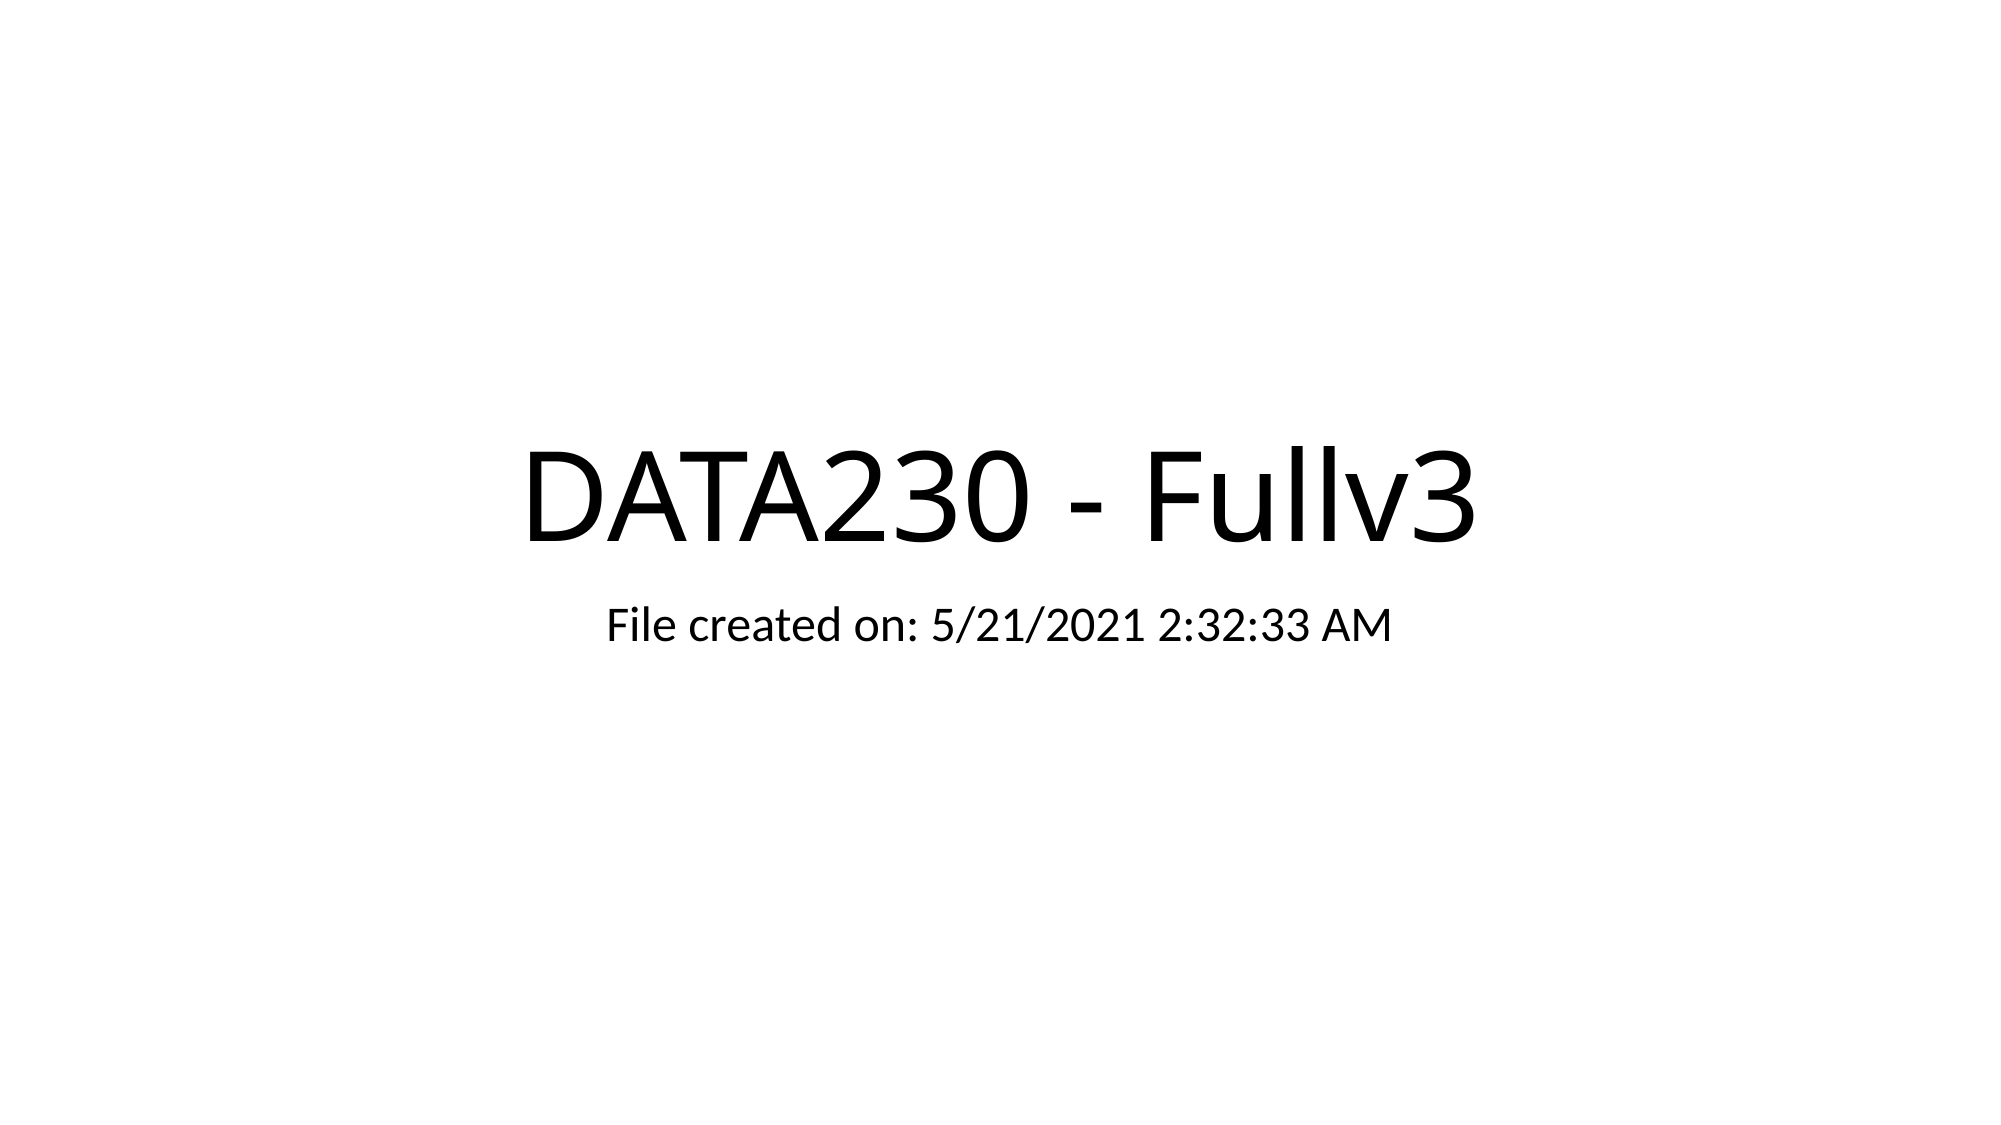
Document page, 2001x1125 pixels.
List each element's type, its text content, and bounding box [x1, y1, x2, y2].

title DATA230 - Fullv3 [249, 184, 1750, 576]
subtitle File created on: 5/21/2021 2:32:33 AM [249, 590, 1750, 863]
